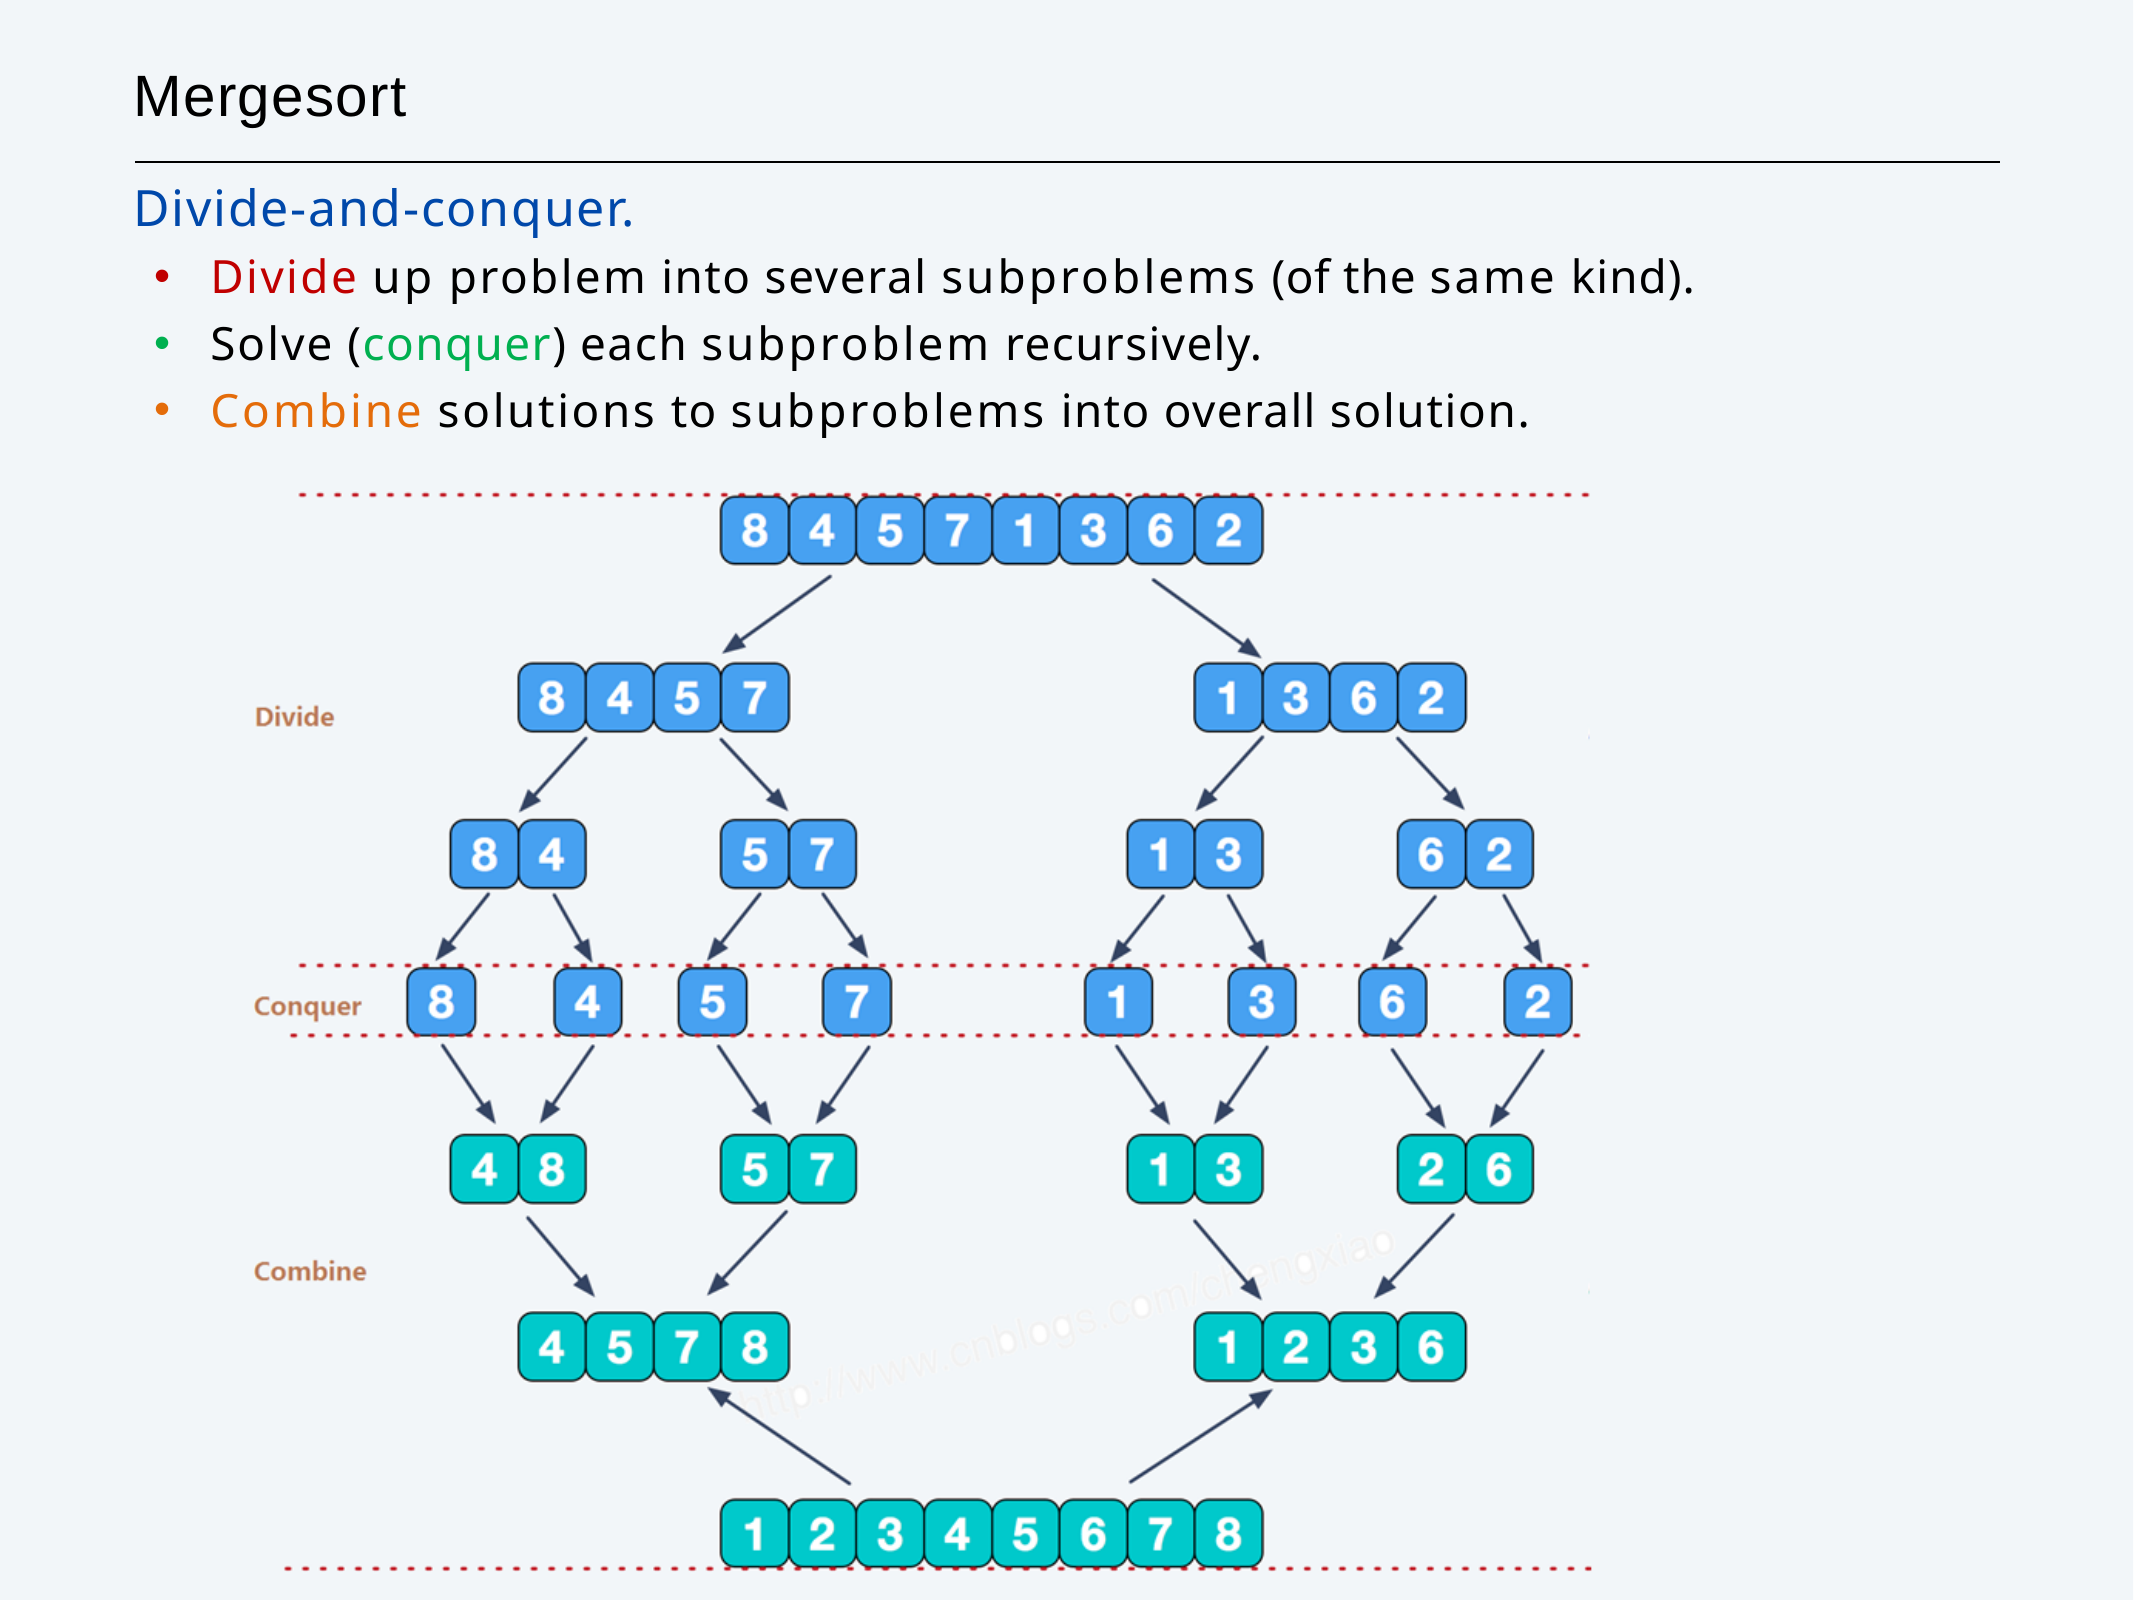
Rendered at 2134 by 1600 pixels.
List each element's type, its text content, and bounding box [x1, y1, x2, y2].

picture [253, 438, 1880, 1600]
text_box Divide-and-conquer. Divide up problem into several subproblems (of the same kind). Solve (conquer) each subproblem recursively. Combine solutions to subproblems into overall solution. [131, 179, 1791, 437]
title Mergesort [131, 56, 412, 326]
